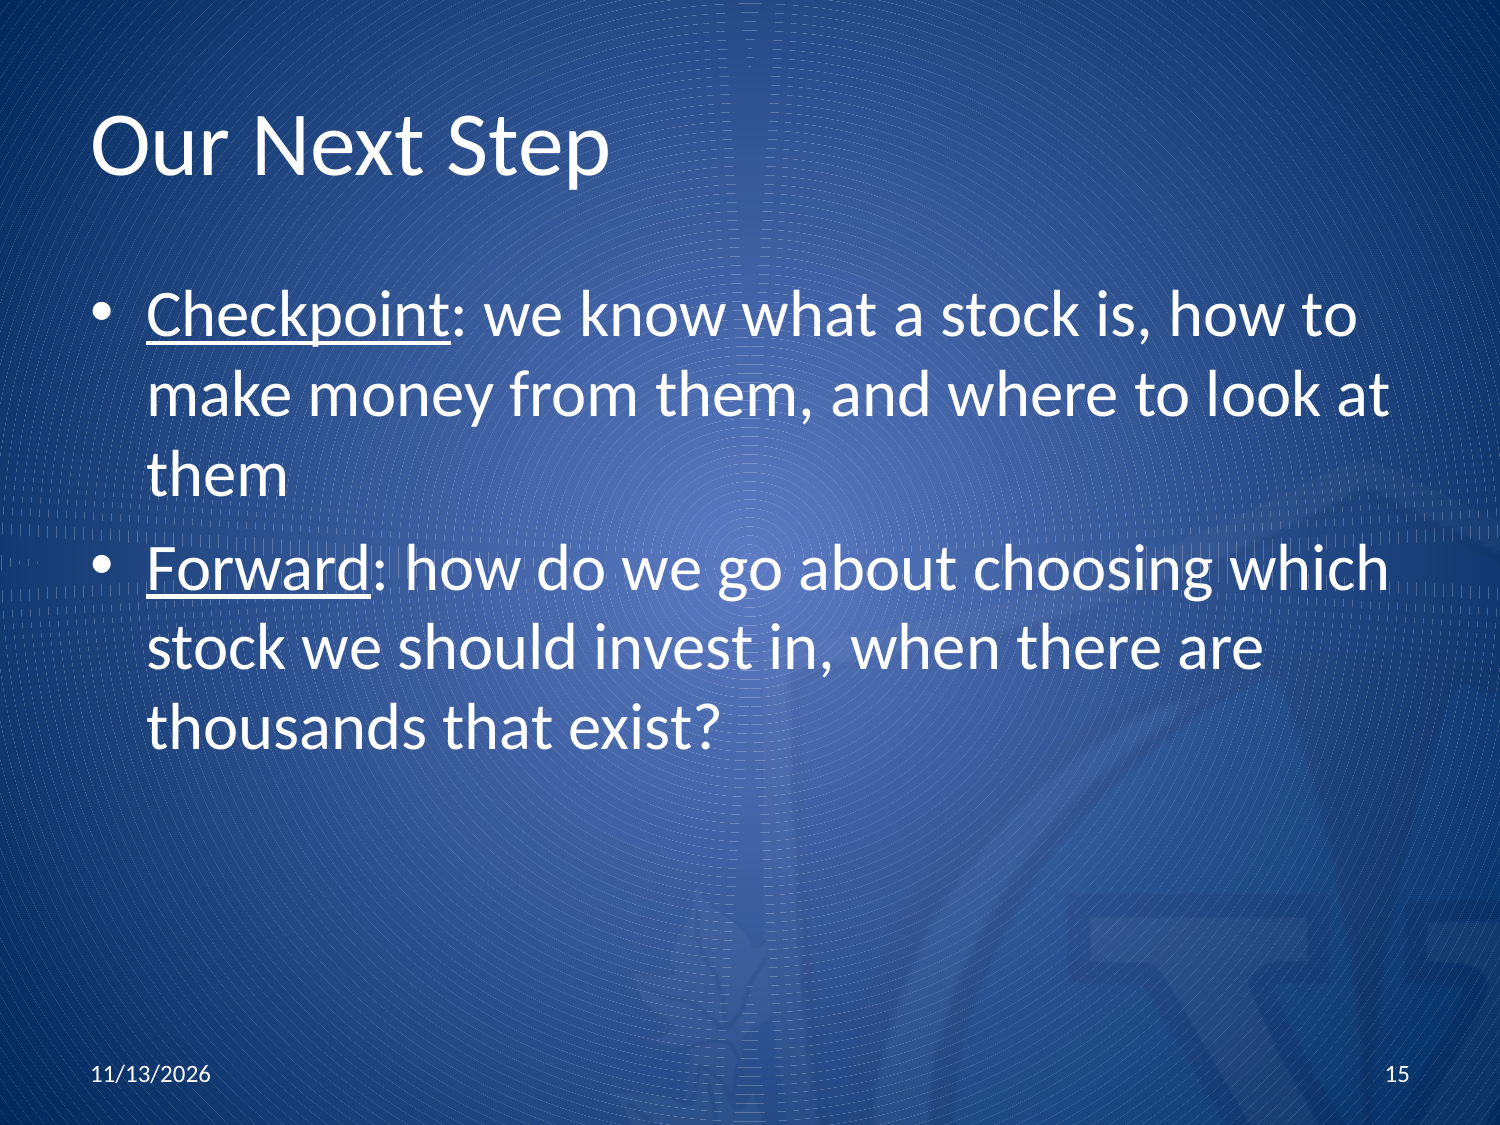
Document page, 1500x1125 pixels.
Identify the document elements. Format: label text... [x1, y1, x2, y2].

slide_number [75, 1042, 425, 1103]
list Checkpoint: we know what a stock is, how to make money from them, and where to look at them Forward: how do we go about choosing which stock we should invest in, when there are thousands that exist? [75, 262, 1425, 1005]
slide_number 15 [1074, 1042, 1425, 1103]
title Our Next Step [75, 45, 1425, 233]
